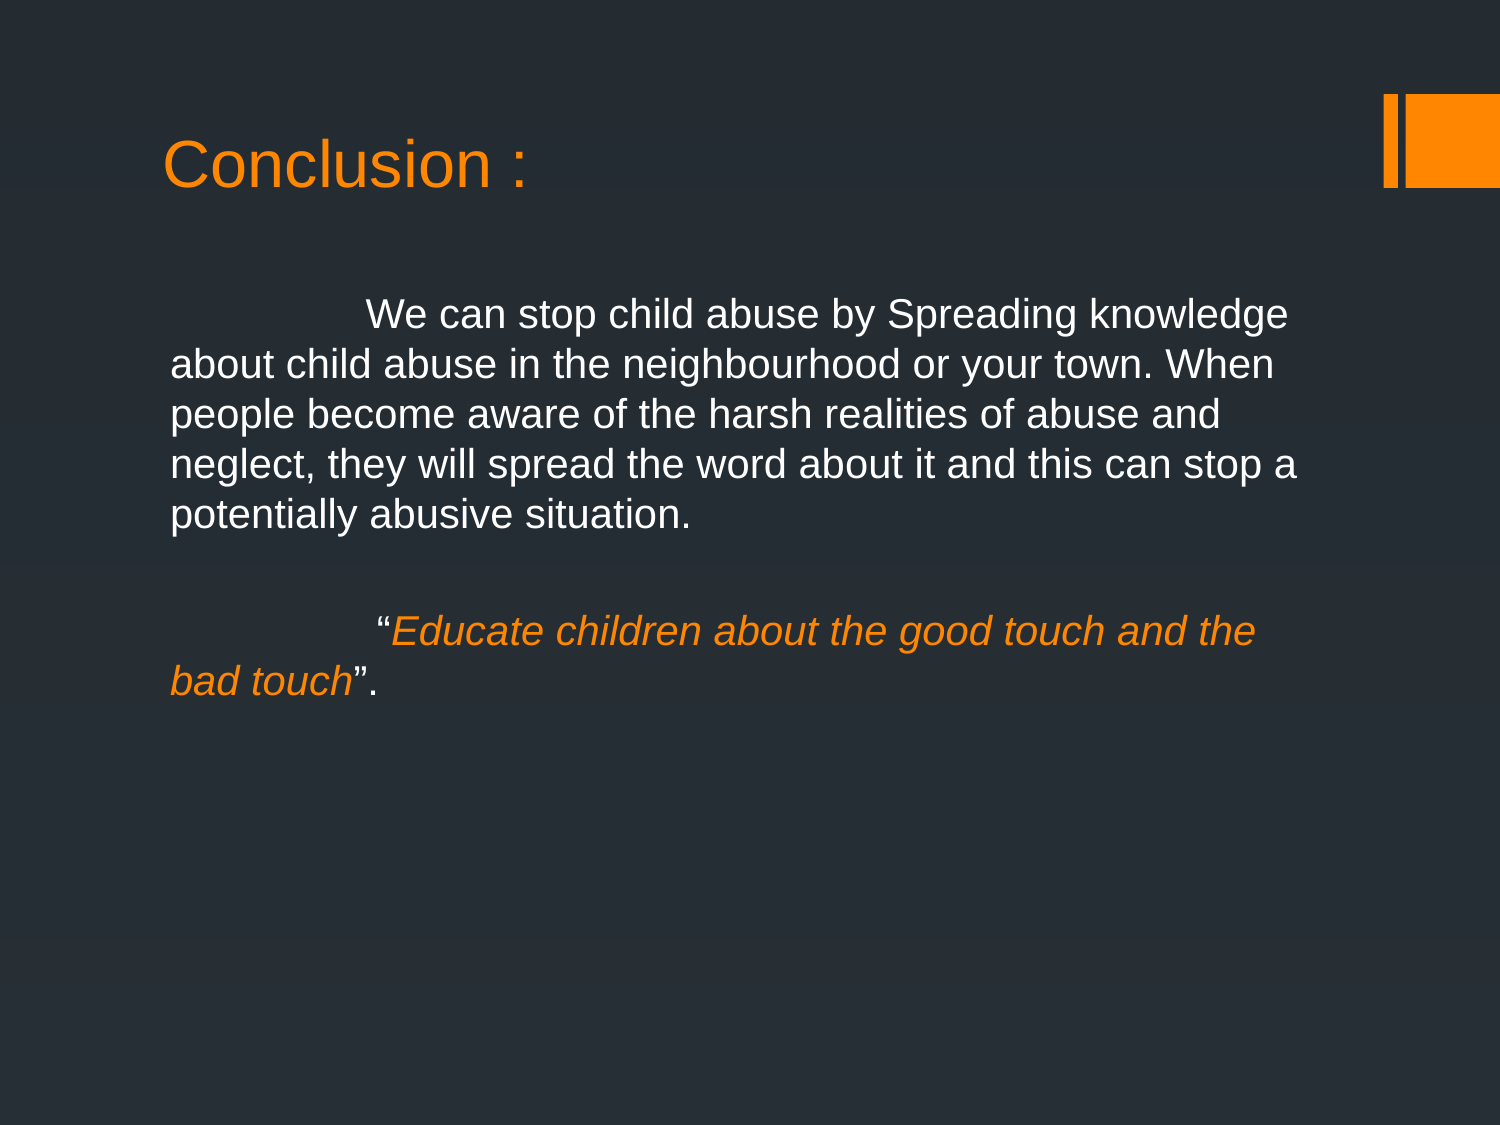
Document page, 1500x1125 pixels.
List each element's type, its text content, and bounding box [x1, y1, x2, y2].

title Conclusion : [147, 66, 1348, 209]
list We can stop child abuse by Spreading knowledge about child abuse in the neighbourhood or your town. When people become aware of the harsh realities of abuse and neglect, they will spread the word about it and this can stop a potentially abusive situation. “Educate children about the good touch and the bad touch”. [147, 278, 1348, 860]
